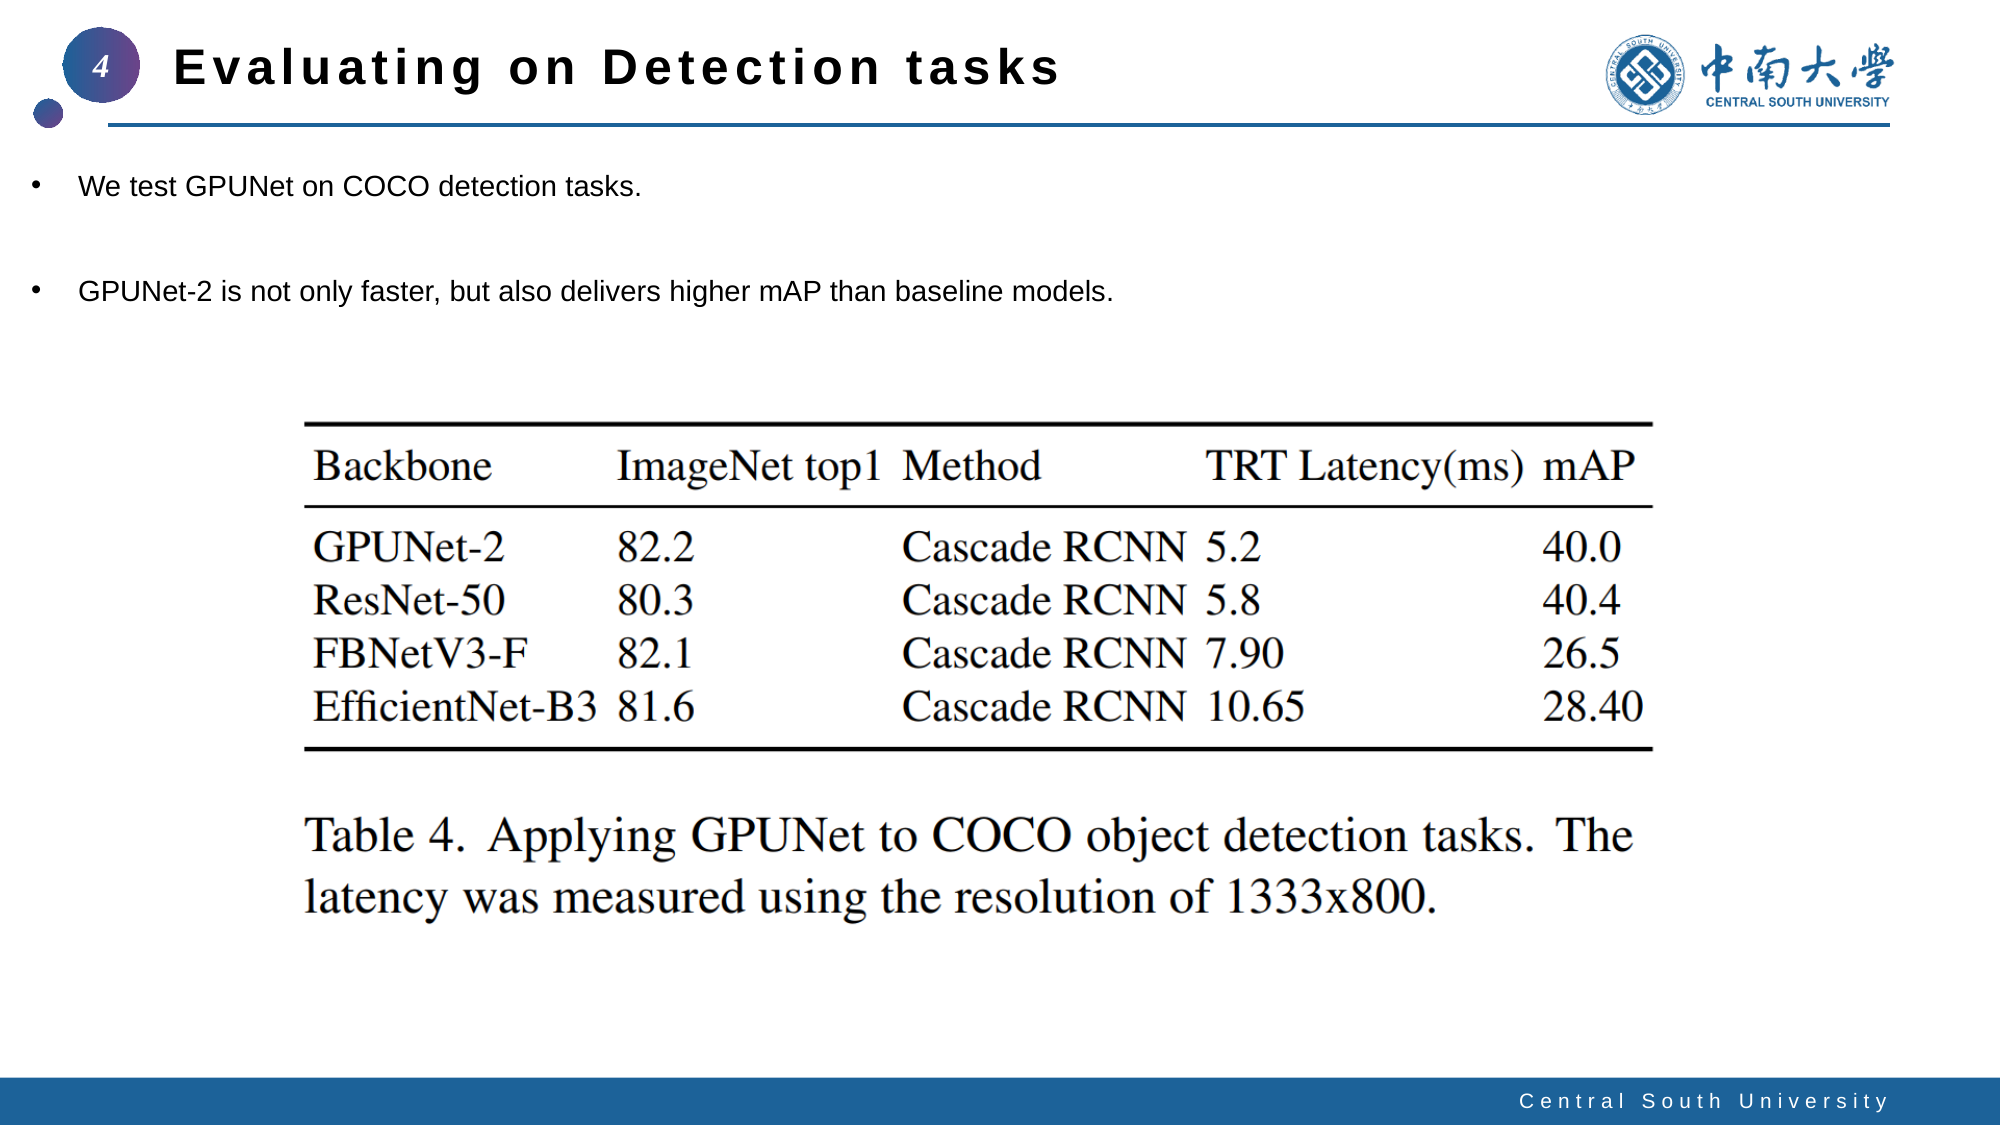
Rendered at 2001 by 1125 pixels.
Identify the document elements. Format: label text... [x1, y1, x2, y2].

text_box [33, 26, 140, 128]
picture [294, 407, 1745, 946]
text_box [0, 1077, 2000, 1125]
text_box Central South University [1504, 1080, 1902, 1120]
text_box We test GPUNet on COCO detection tasks. GPUNet-2 is not only faster, but also delivers higher mAP than baseline models. [16, 124, 1940, 804]
text_box Evaluating on Detection tasks [173, 11, 1438, 103]
picture [1595, 28, 1907, 121]
